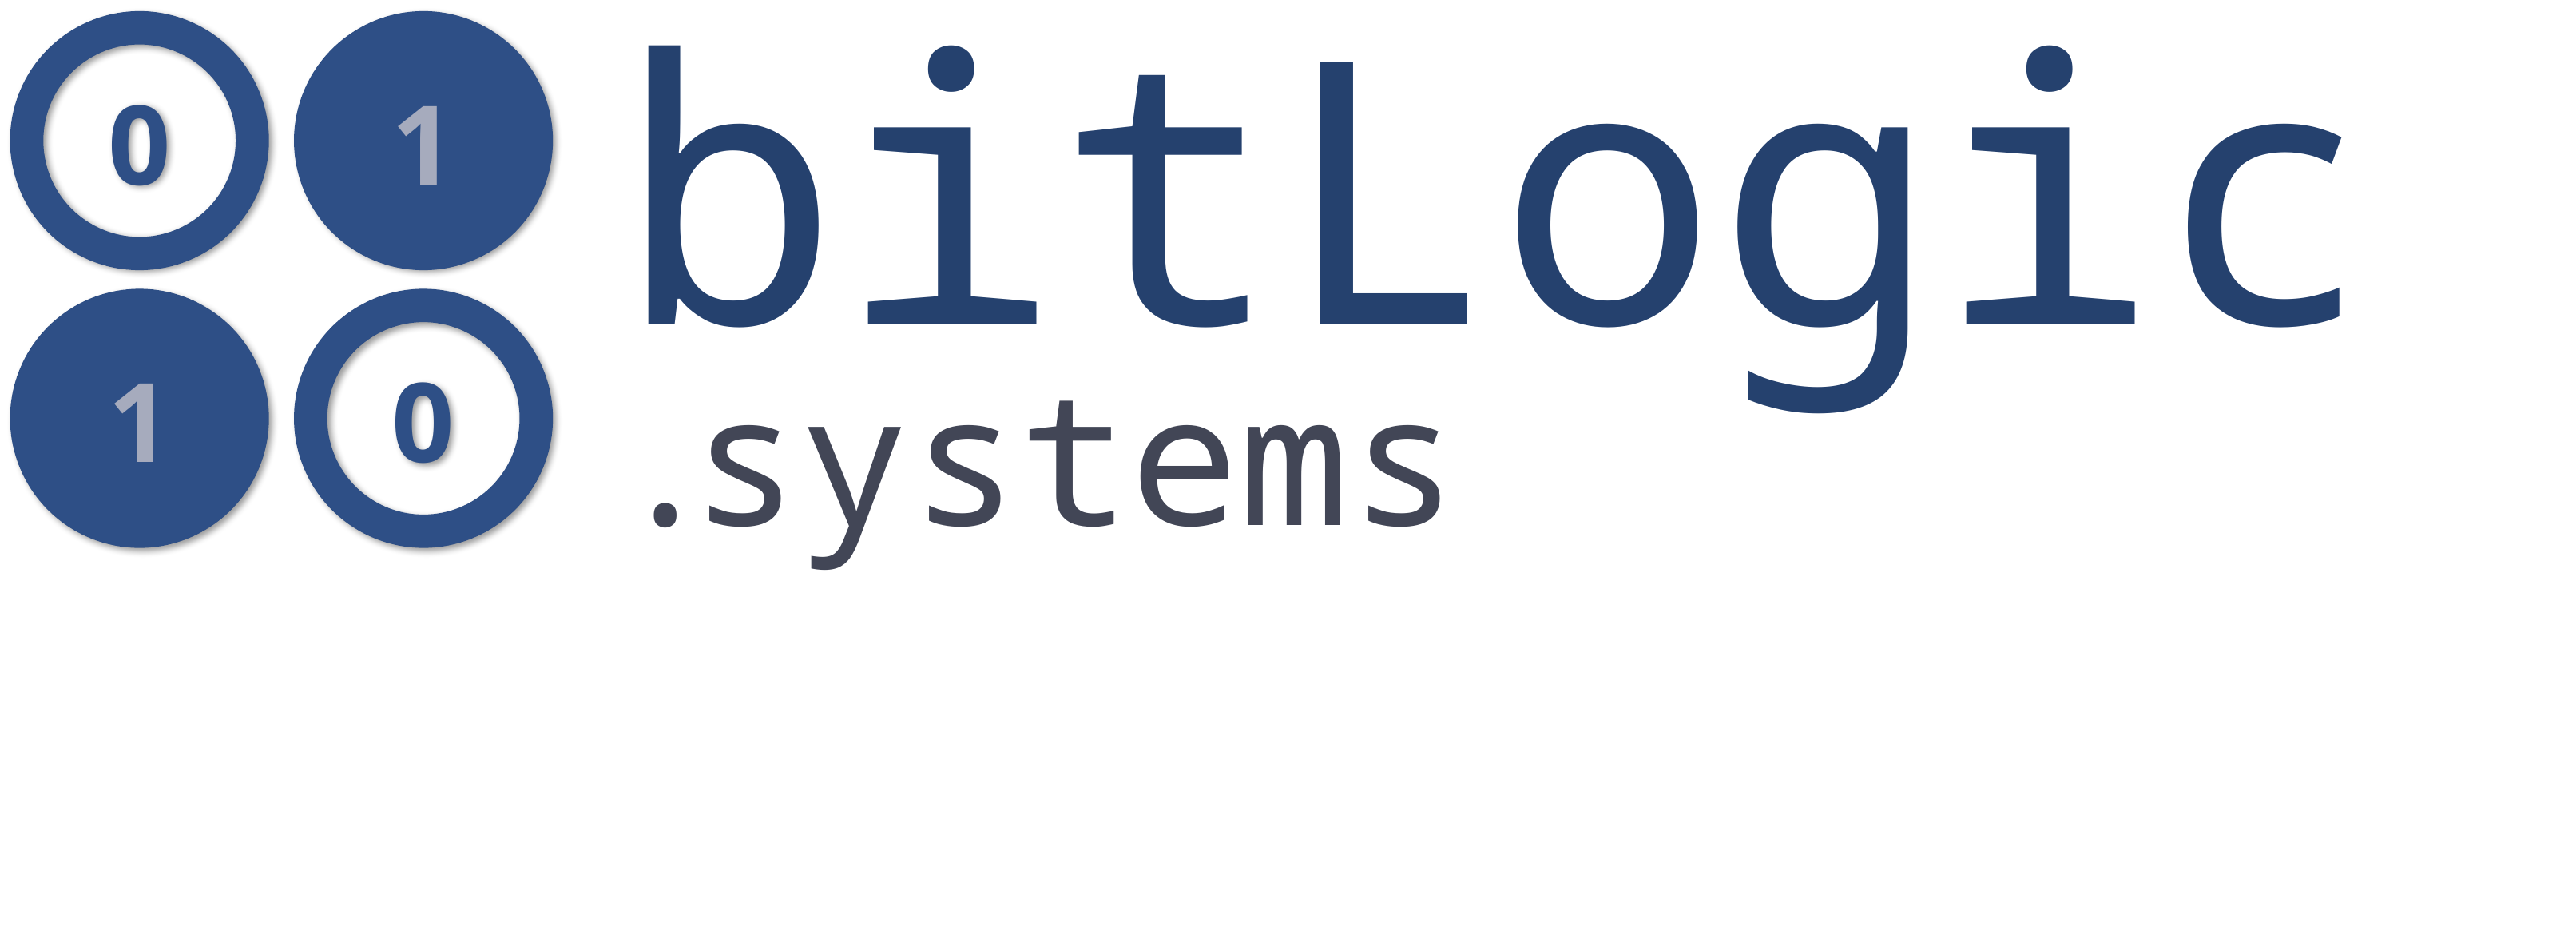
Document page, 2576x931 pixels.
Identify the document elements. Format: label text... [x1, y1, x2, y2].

text_box 0 [309, 304, 538, 532]
text_box bitLogic [607, 0, 2389, 404]
text_box 1 [309, 26, 538, 255]
text_box .systems [629, 336, 1471, 568]
text_box 1 [26, 304, 253, 532]
text_box 0 [26, 26, 253, 255]
